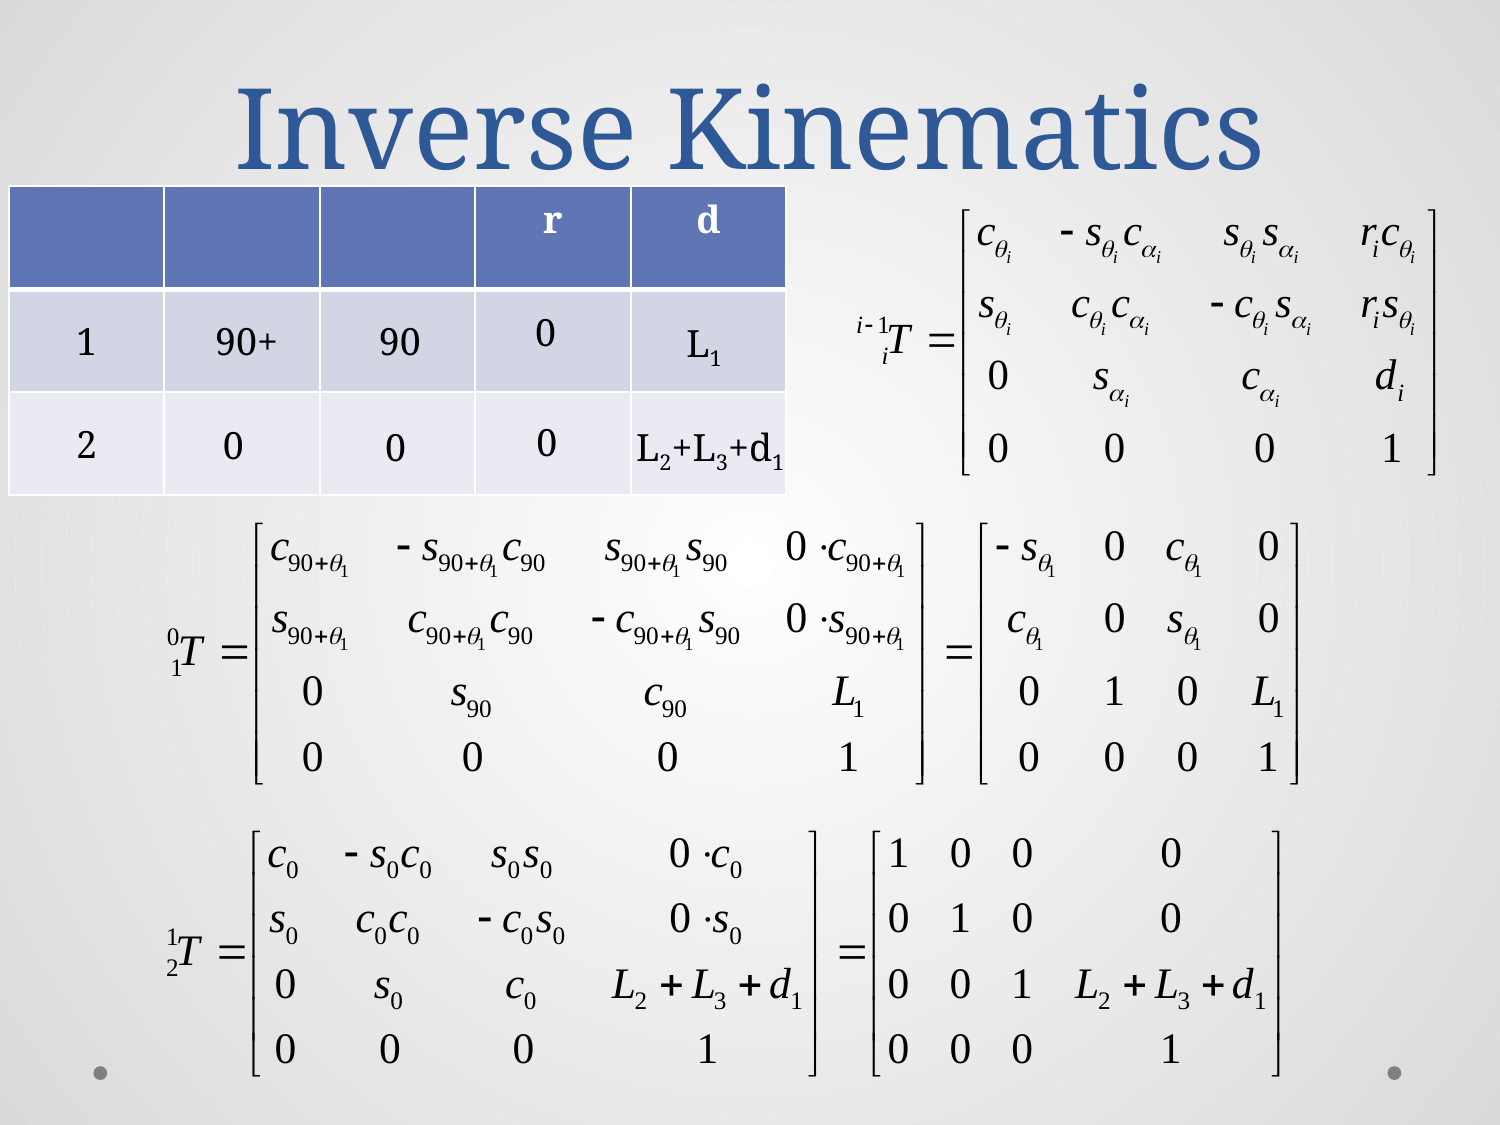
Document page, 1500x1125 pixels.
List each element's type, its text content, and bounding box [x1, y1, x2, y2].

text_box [158, 823, 1295, 1085]
title Inverse Kinematics [75, 0, 1425, 263]
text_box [160, 512, 1315, 796]
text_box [849, 199, 1451, 486]
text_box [8, 186, 799, 523]
